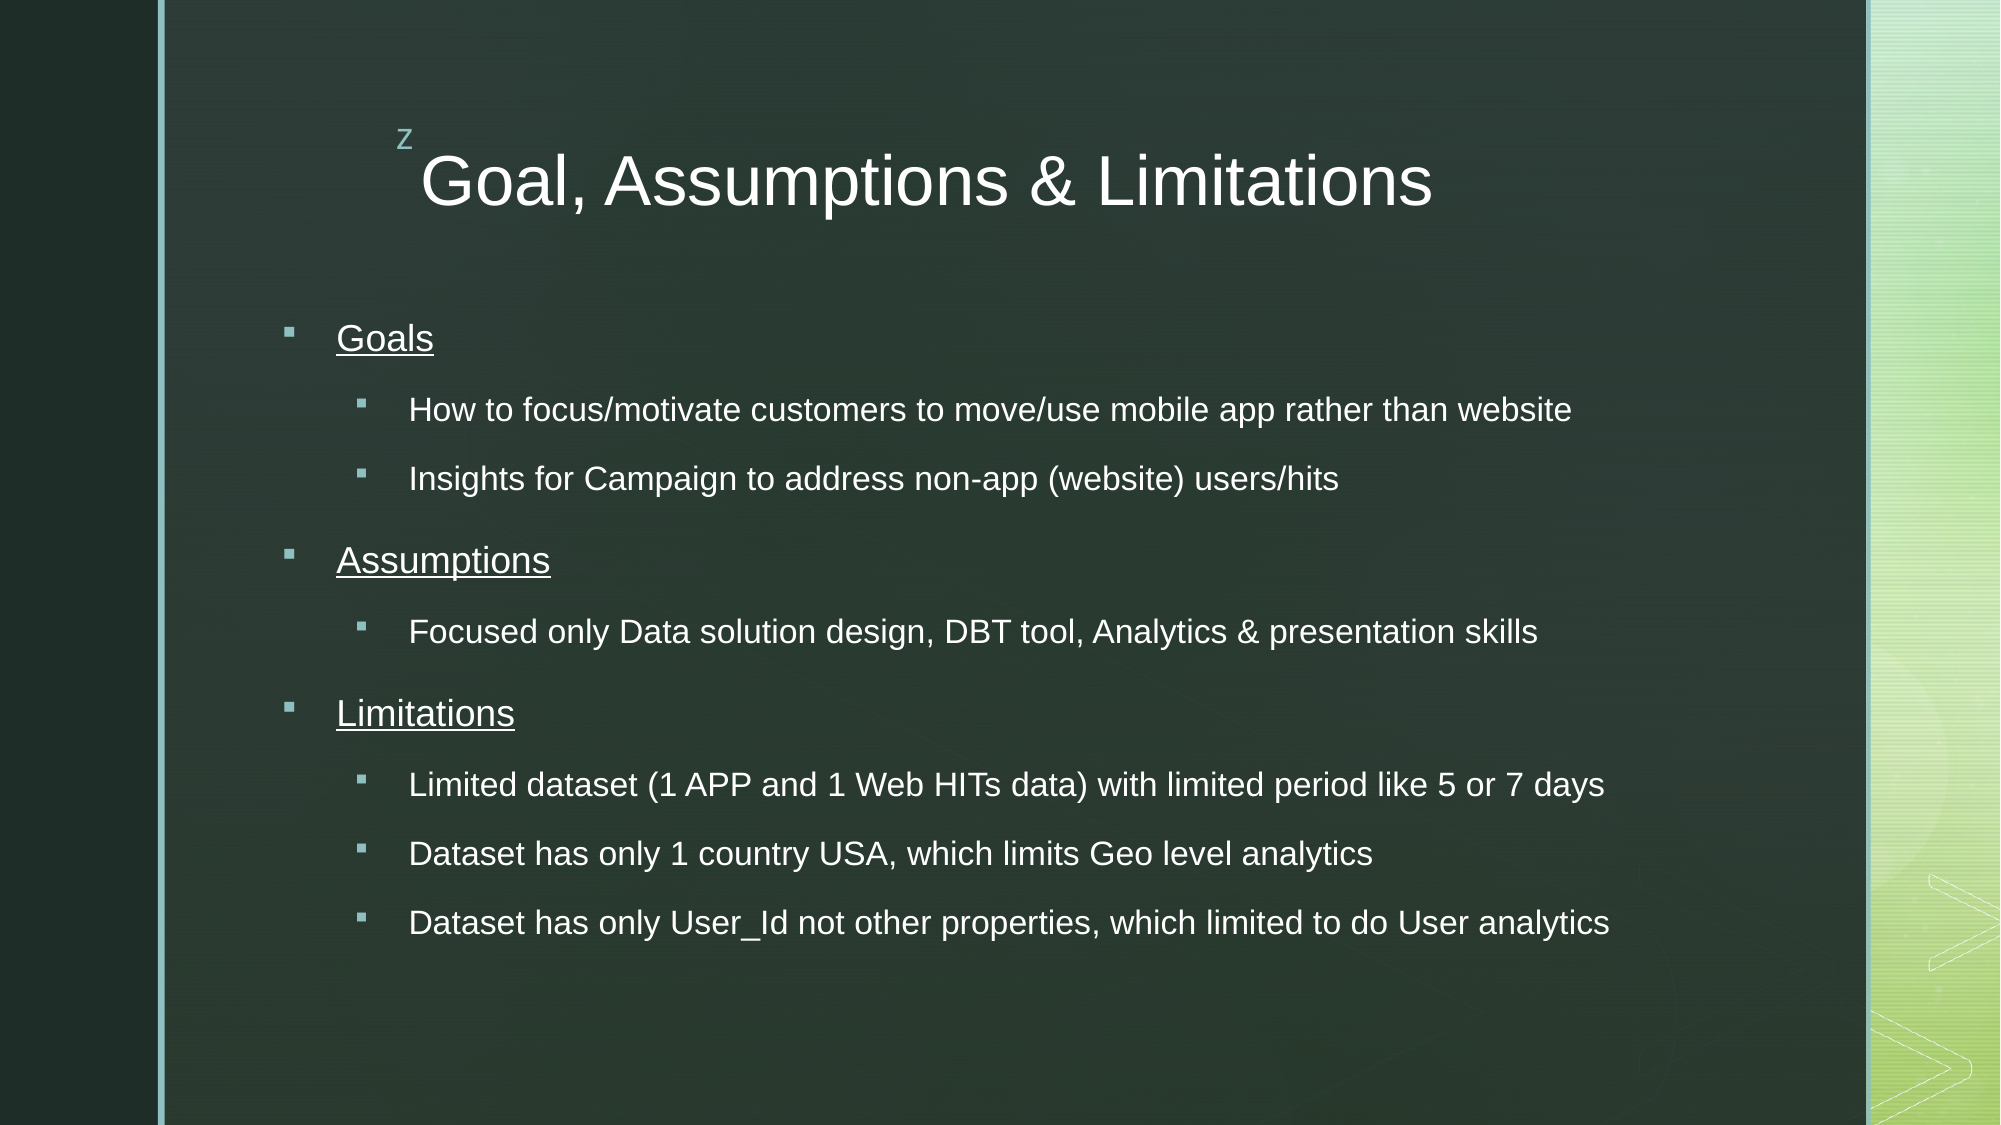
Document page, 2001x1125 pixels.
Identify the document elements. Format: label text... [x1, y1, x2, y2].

title Goal, Assumptions & Limitations [405, 137, 1711, 297]
list Goals How to focus/motivate customers to move/use mobile app rather than website Insights for Campaign to address non-app (website) users/hits Assumptions Focused only Data solution design, DBT tool, Analytics & presentation skills Limitations Limited dataset (1 APP and 1 Web HITs data) with limited period like 5 or 7 days Dataset has only 1 country USA, which limits Geo level analytics Dataset has only User_Id not other properties, which limited to do User analytics [266, 297, 1781, 954]
picture [1871, 0, 2001, 1125]
